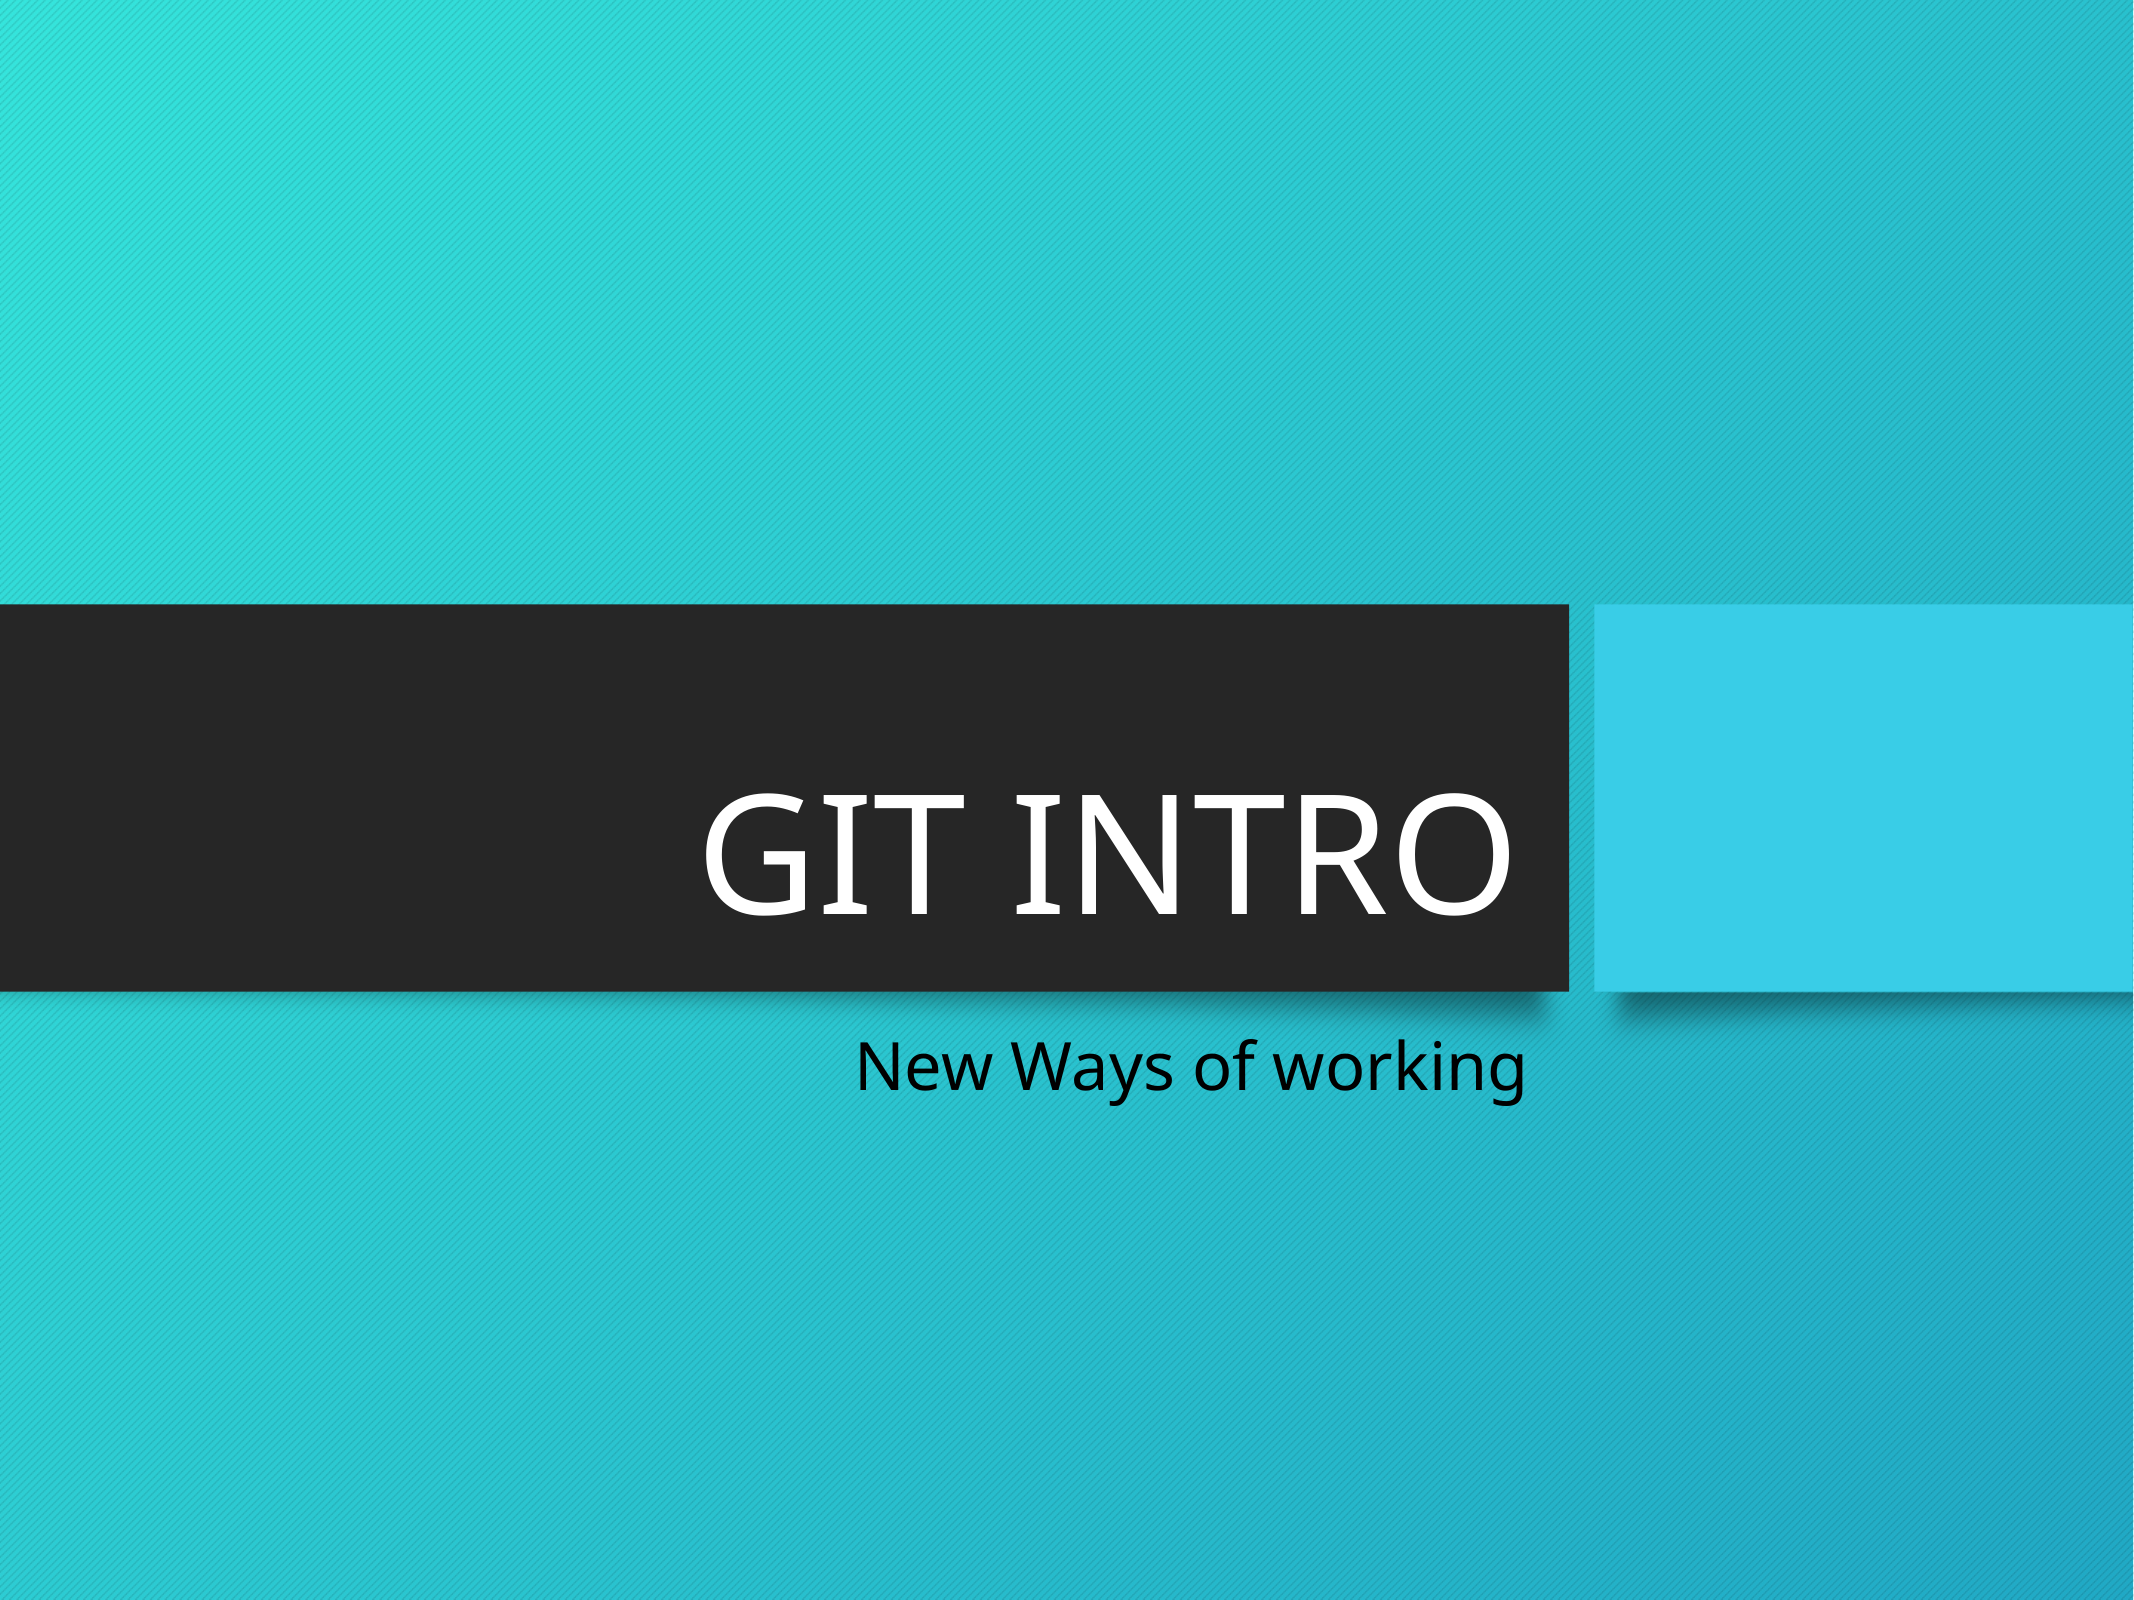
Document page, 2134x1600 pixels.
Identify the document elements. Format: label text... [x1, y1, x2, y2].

title GIT INTRO [119, 637, 1535, 959]
picture [0, 992, 1570, 1055]
picture [1594, 992, 2133, 1055]
subtitle New Ways of working [119, 1025, 1545, 1286]
